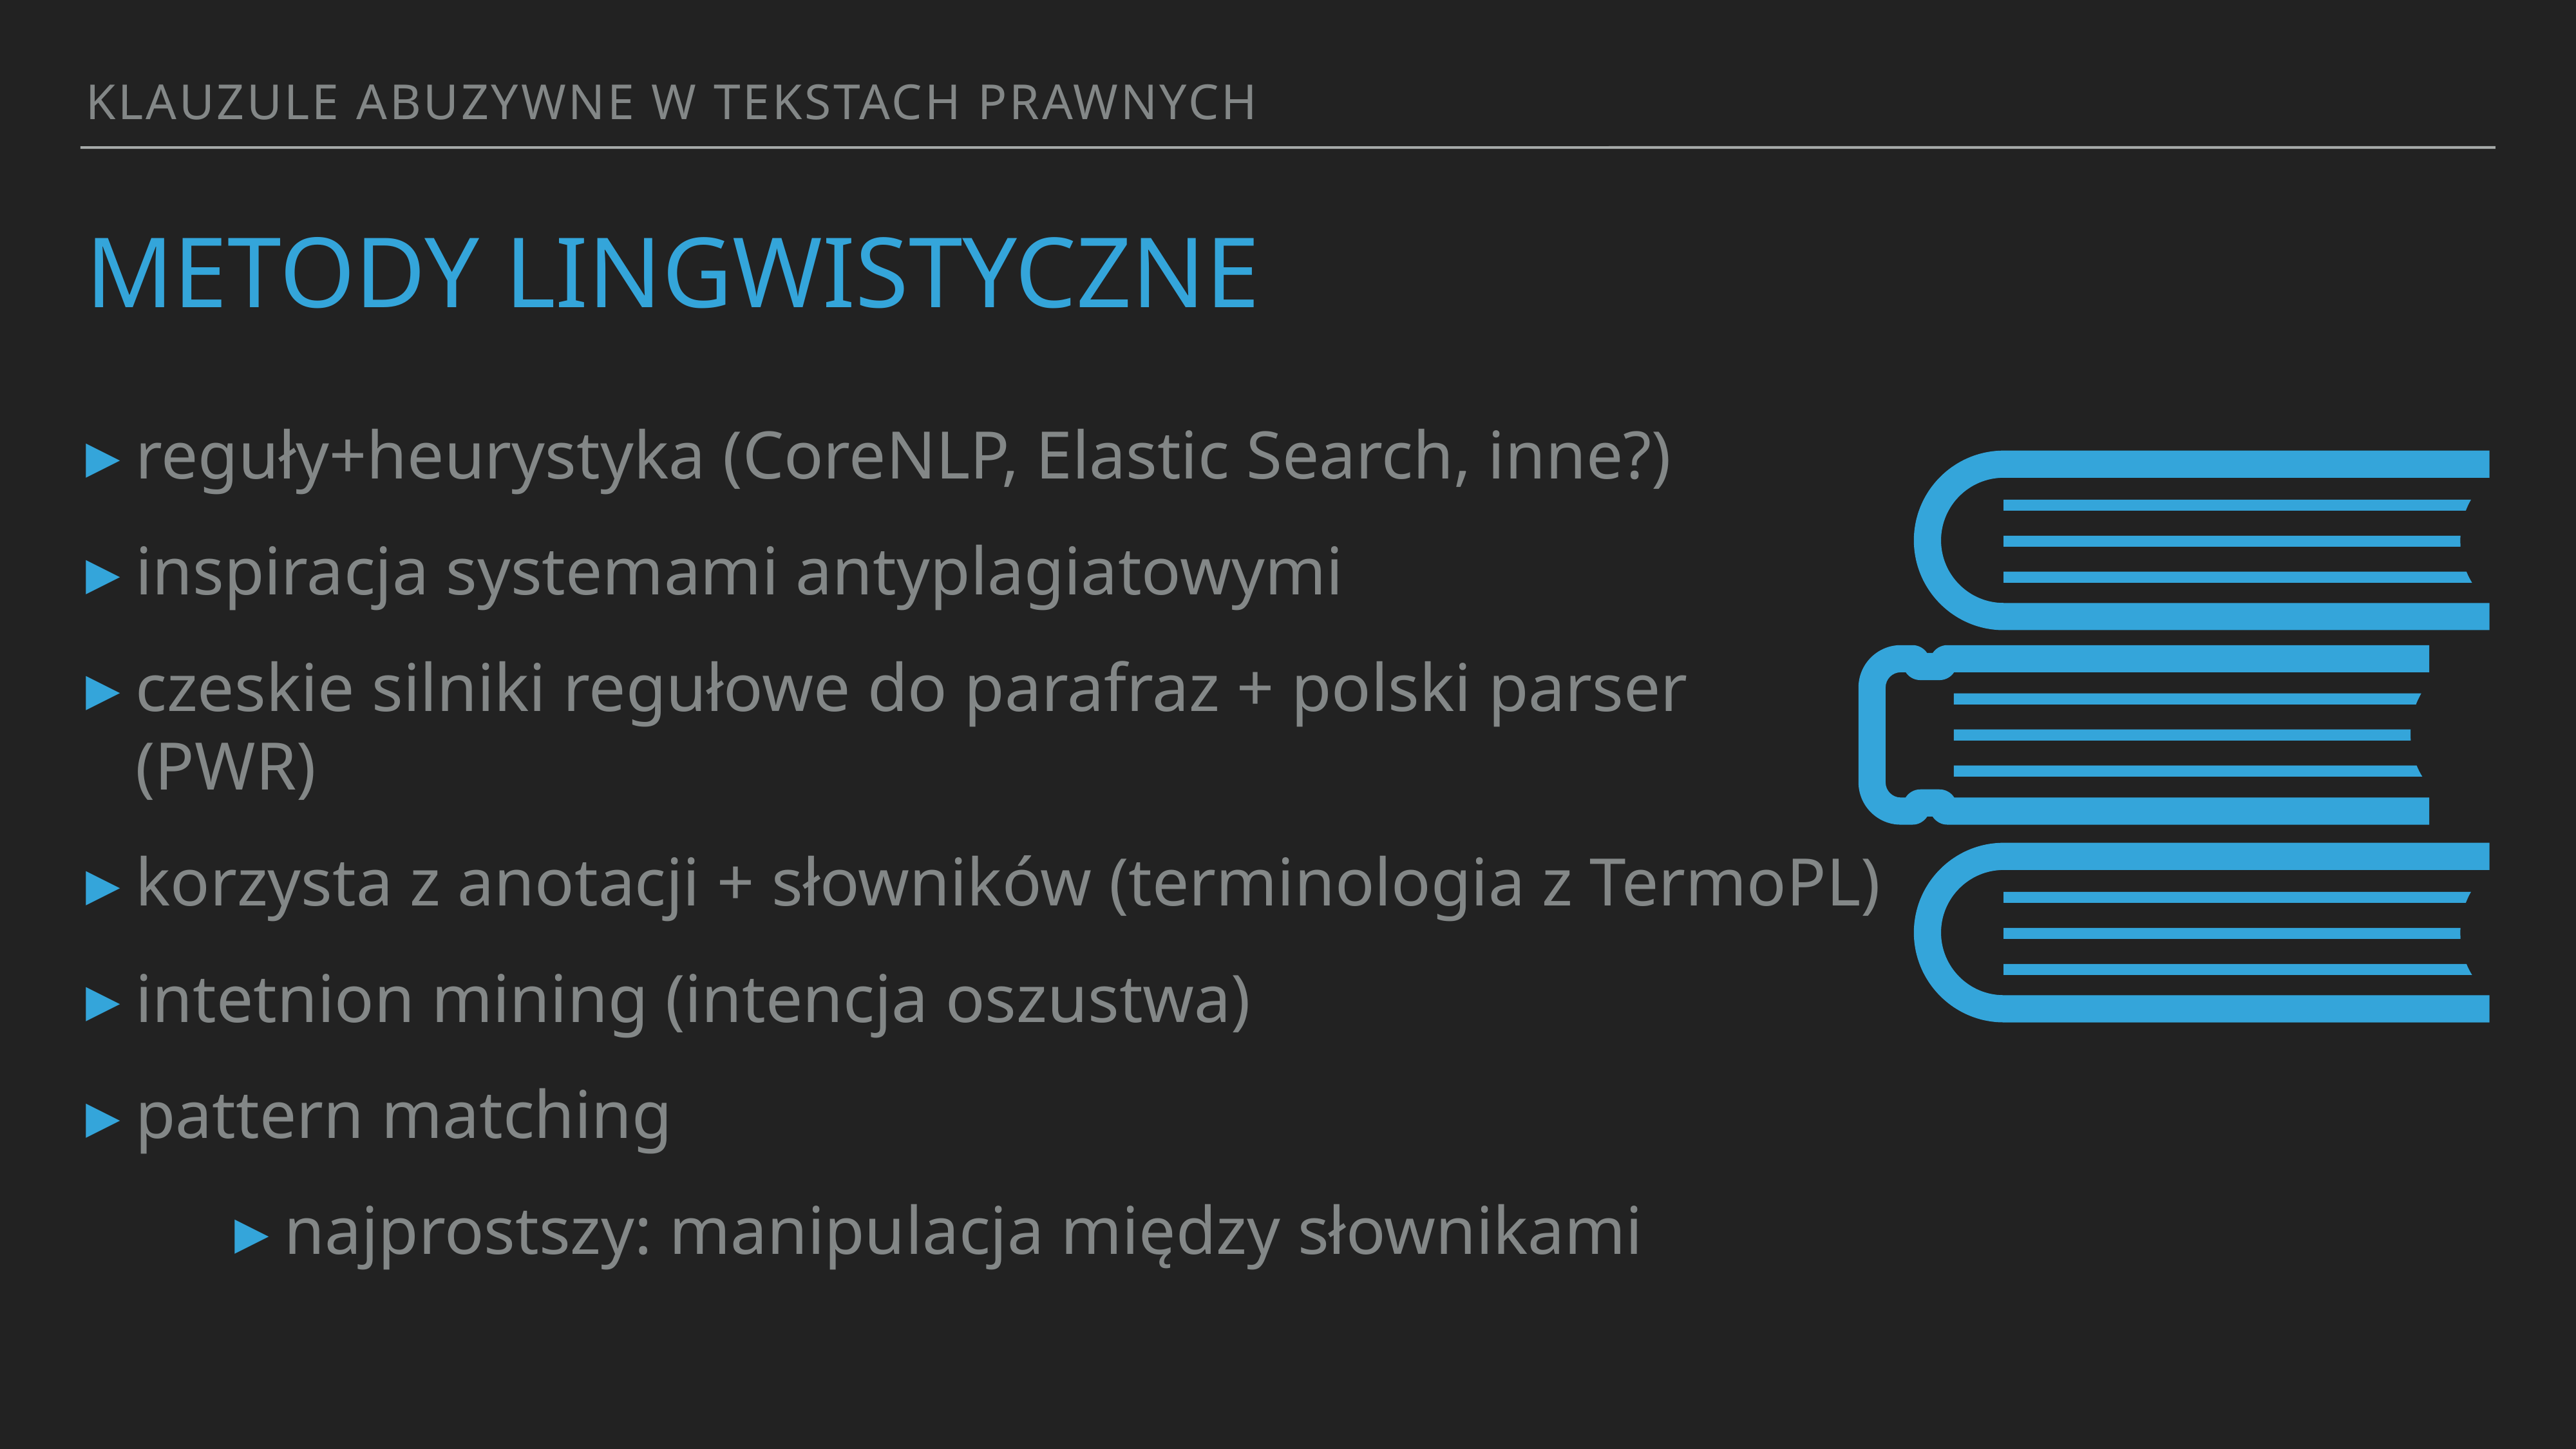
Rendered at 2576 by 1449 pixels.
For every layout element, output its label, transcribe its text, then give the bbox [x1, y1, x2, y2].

text_box [1858, 645, 2430, 825]
text_box [1913, 842, 2490, 1023]
list Klauzule Abuzywne w tekstach Prawnych [80, 66, 2295, 135]
title Metody lingwistyczne [80, 227, 2496, 336]
text_box [1913, 450, 2490, 630]
list reguły+heurystyka (CoreNLP, Elastic Search, inne?) inspiracja systemami antyplagiatowymi czeskie silniki regułowe do parafraz + polski parser (PWR) korzysta z anotacji + słowników (terminologia z TermoPL) intetnion mining (intencja oszustwa) pattern matching najprostszy: manipulacja między słownikami [80, 407, 1888, 1336]
